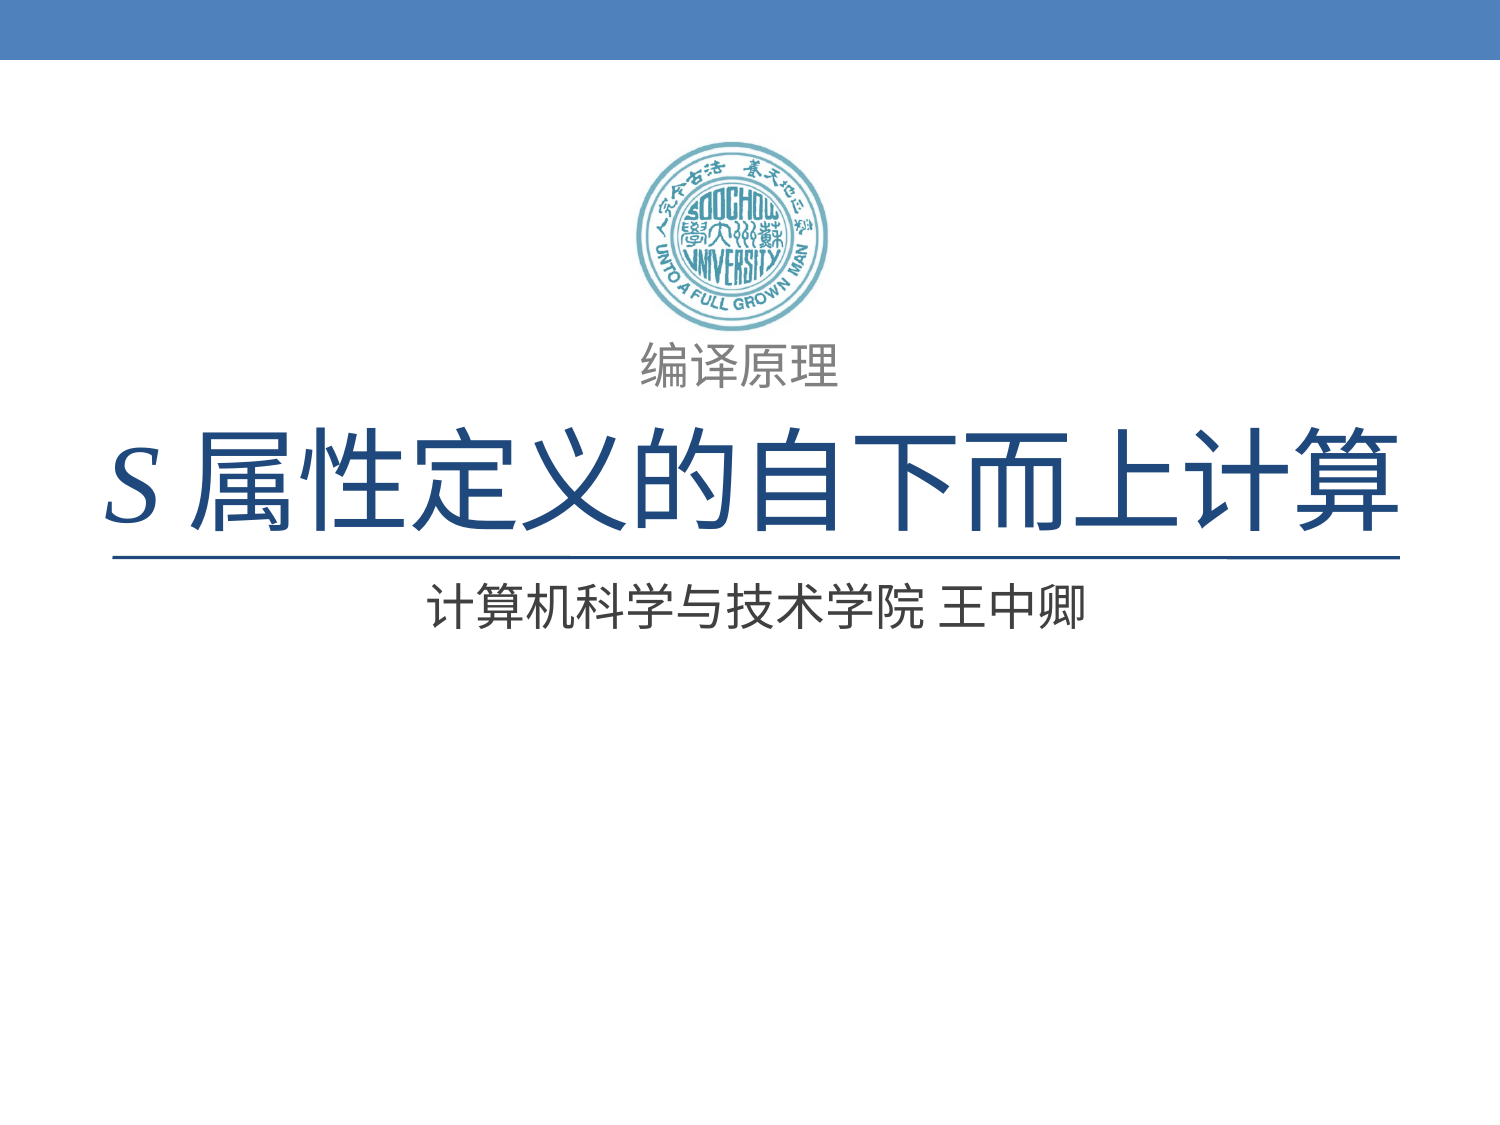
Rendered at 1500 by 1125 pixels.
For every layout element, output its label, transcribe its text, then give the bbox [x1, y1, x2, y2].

subtitle 计算机科学与技术学院 王中卿 [231, 568, 1282, 856]
title S属性定义的自下而上计算 [88, 236, 1420, 553]
text_box 编译原理 [624, 327, 876, 615]
